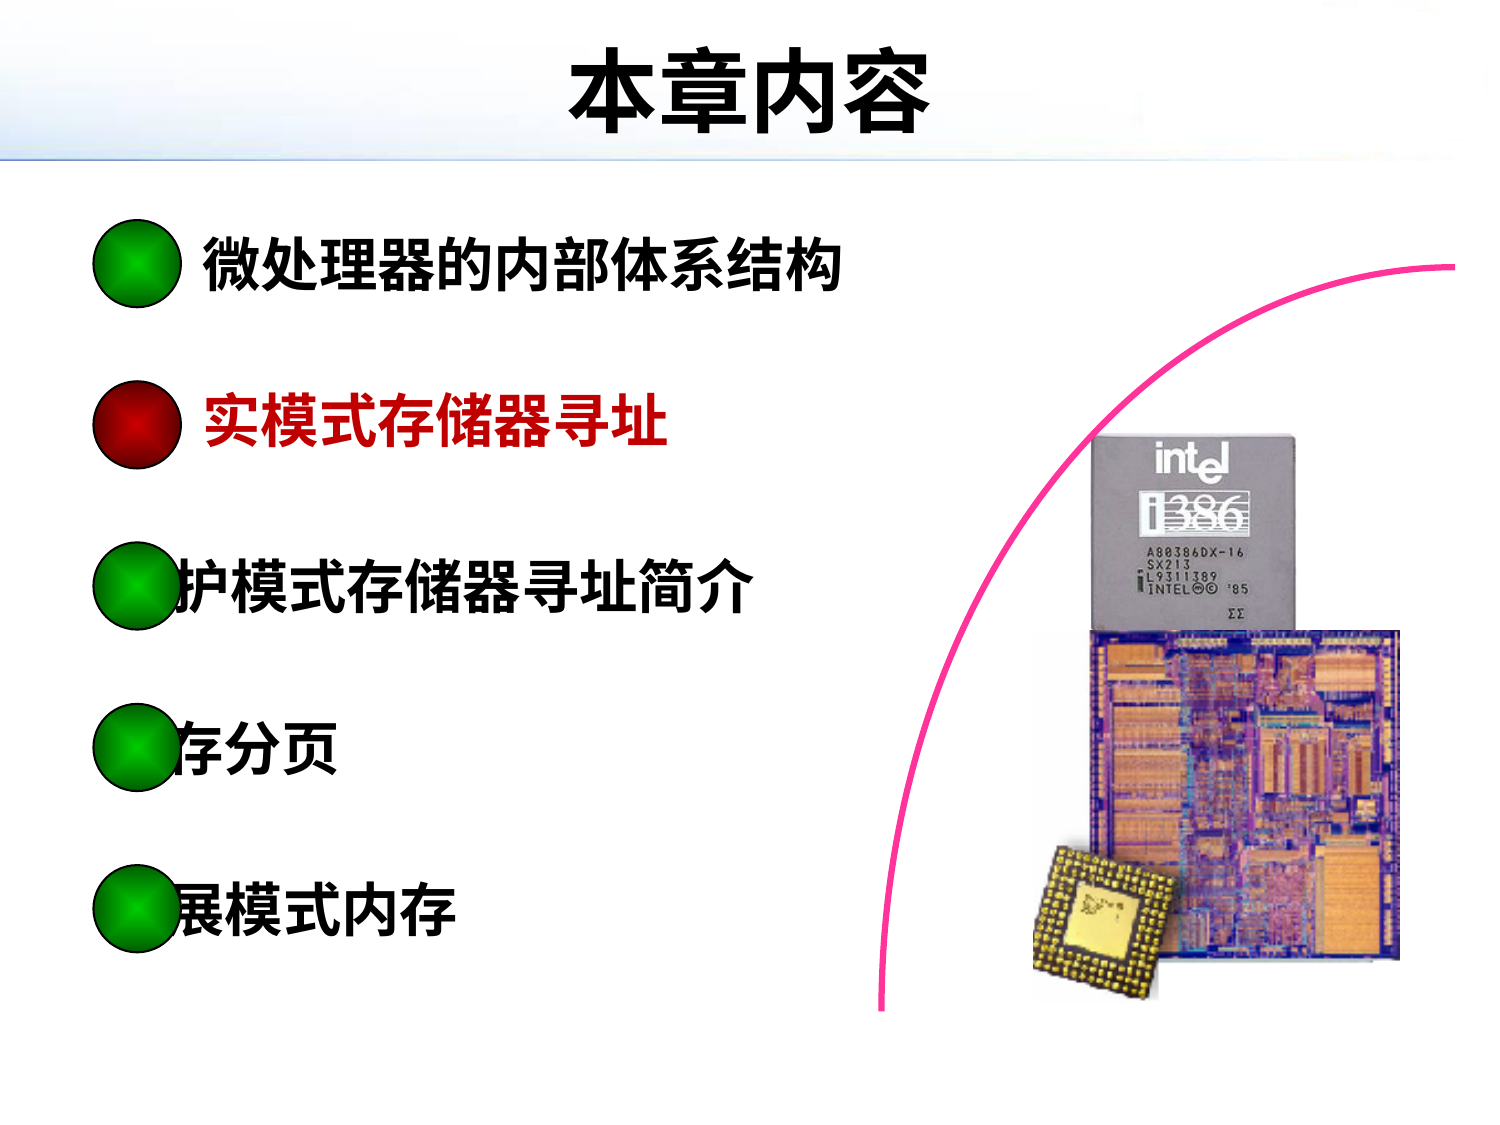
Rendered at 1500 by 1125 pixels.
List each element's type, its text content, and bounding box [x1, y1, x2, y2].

title 本章内容 [29, 31, 1471, 147]
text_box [93, 380, 802, 469]
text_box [93, 864, 564, 953]
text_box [1033, 432, 1400, 1004]
text_box [1096, 267, 1456, 1012]
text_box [93, 219, 870, 308]
picture [0, 0, 1500, 161]
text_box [93, 542, 863, 630]
text_box [881, 514, 1033, 1012]
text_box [93, 703, 446, 792]
